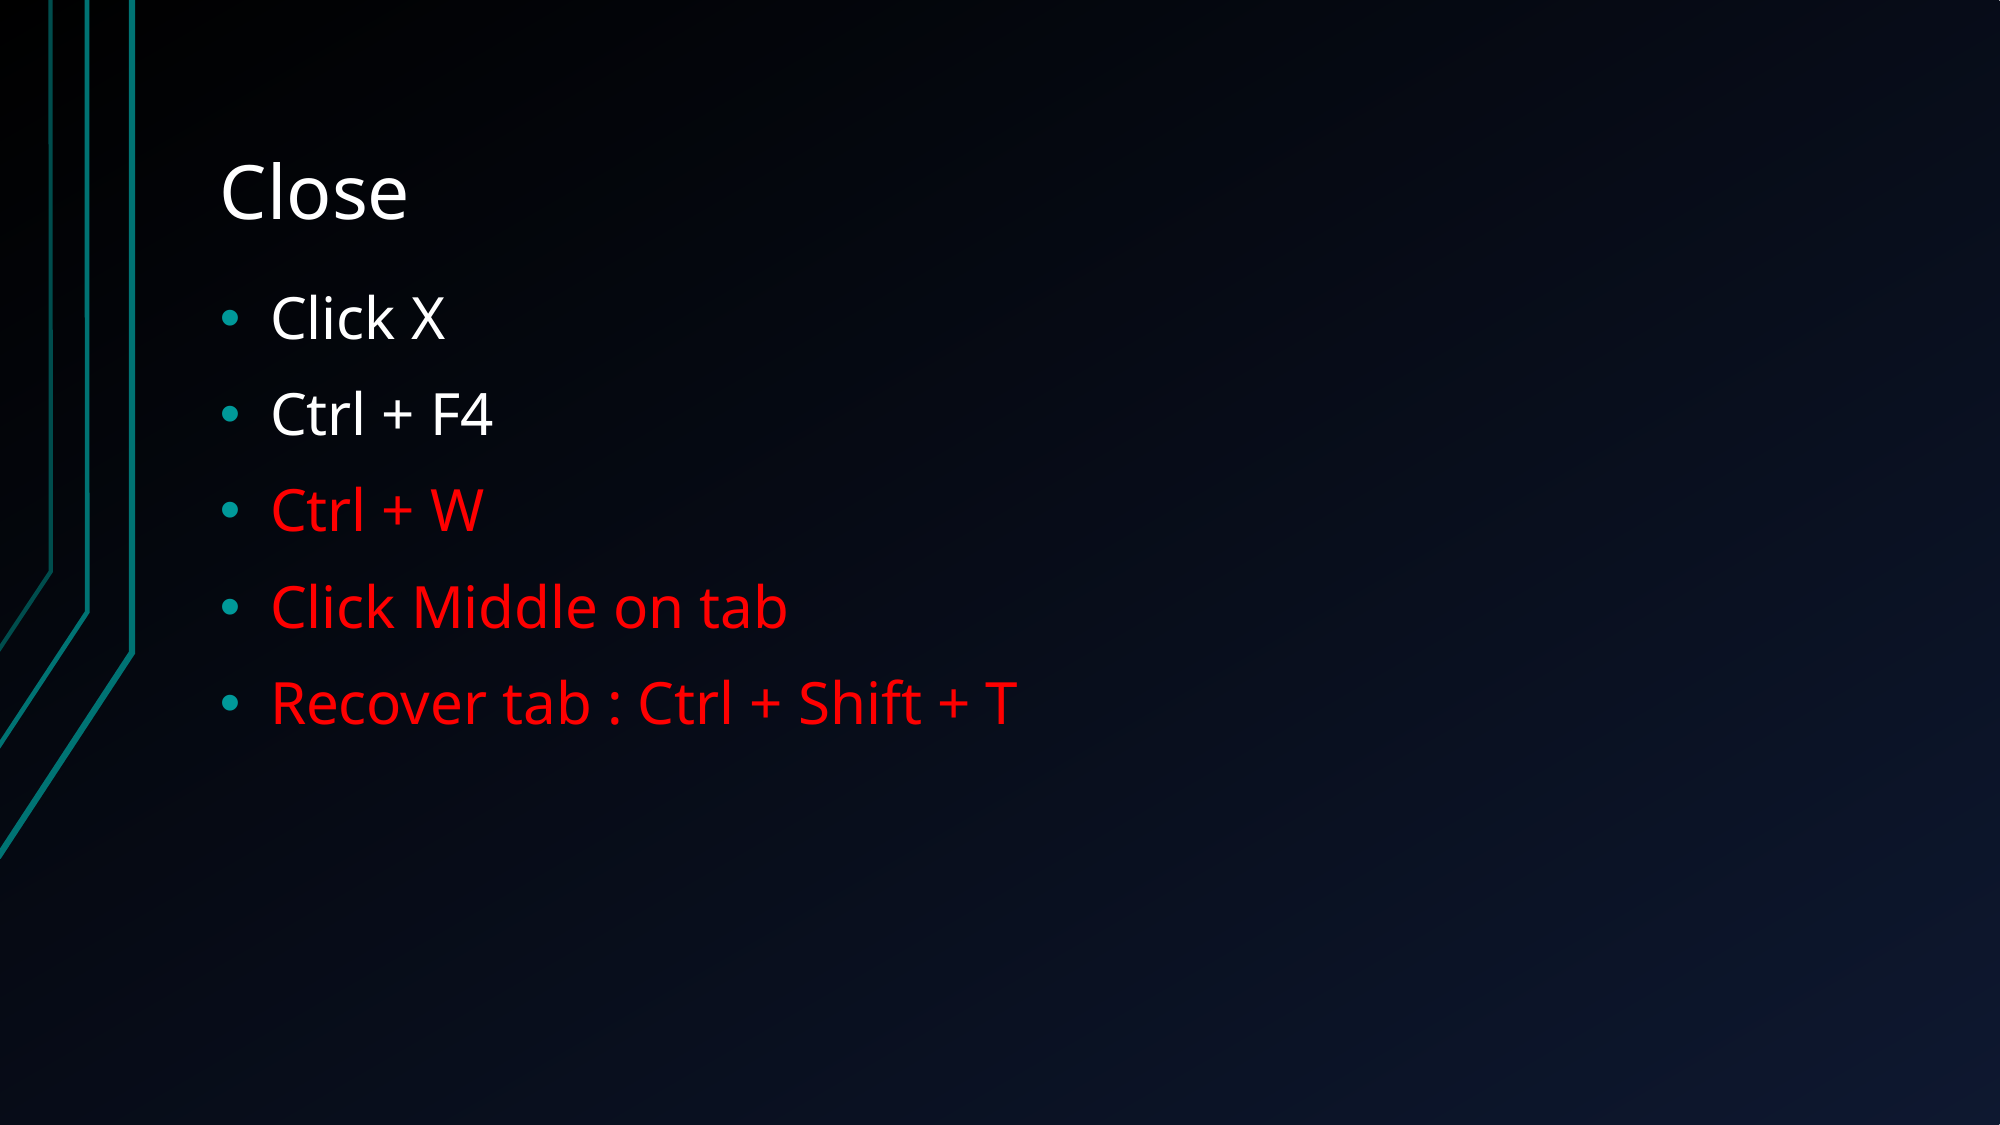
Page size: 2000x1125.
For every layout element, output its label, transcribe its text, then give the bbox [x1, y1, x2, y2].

list Click X Ctrl + F4 Ctrl + W Click Middle on tab Recover tab : Ctrl + Shift + T [199, 279, 1900, 1012]
title Close [199, 45, 1900, 246]
